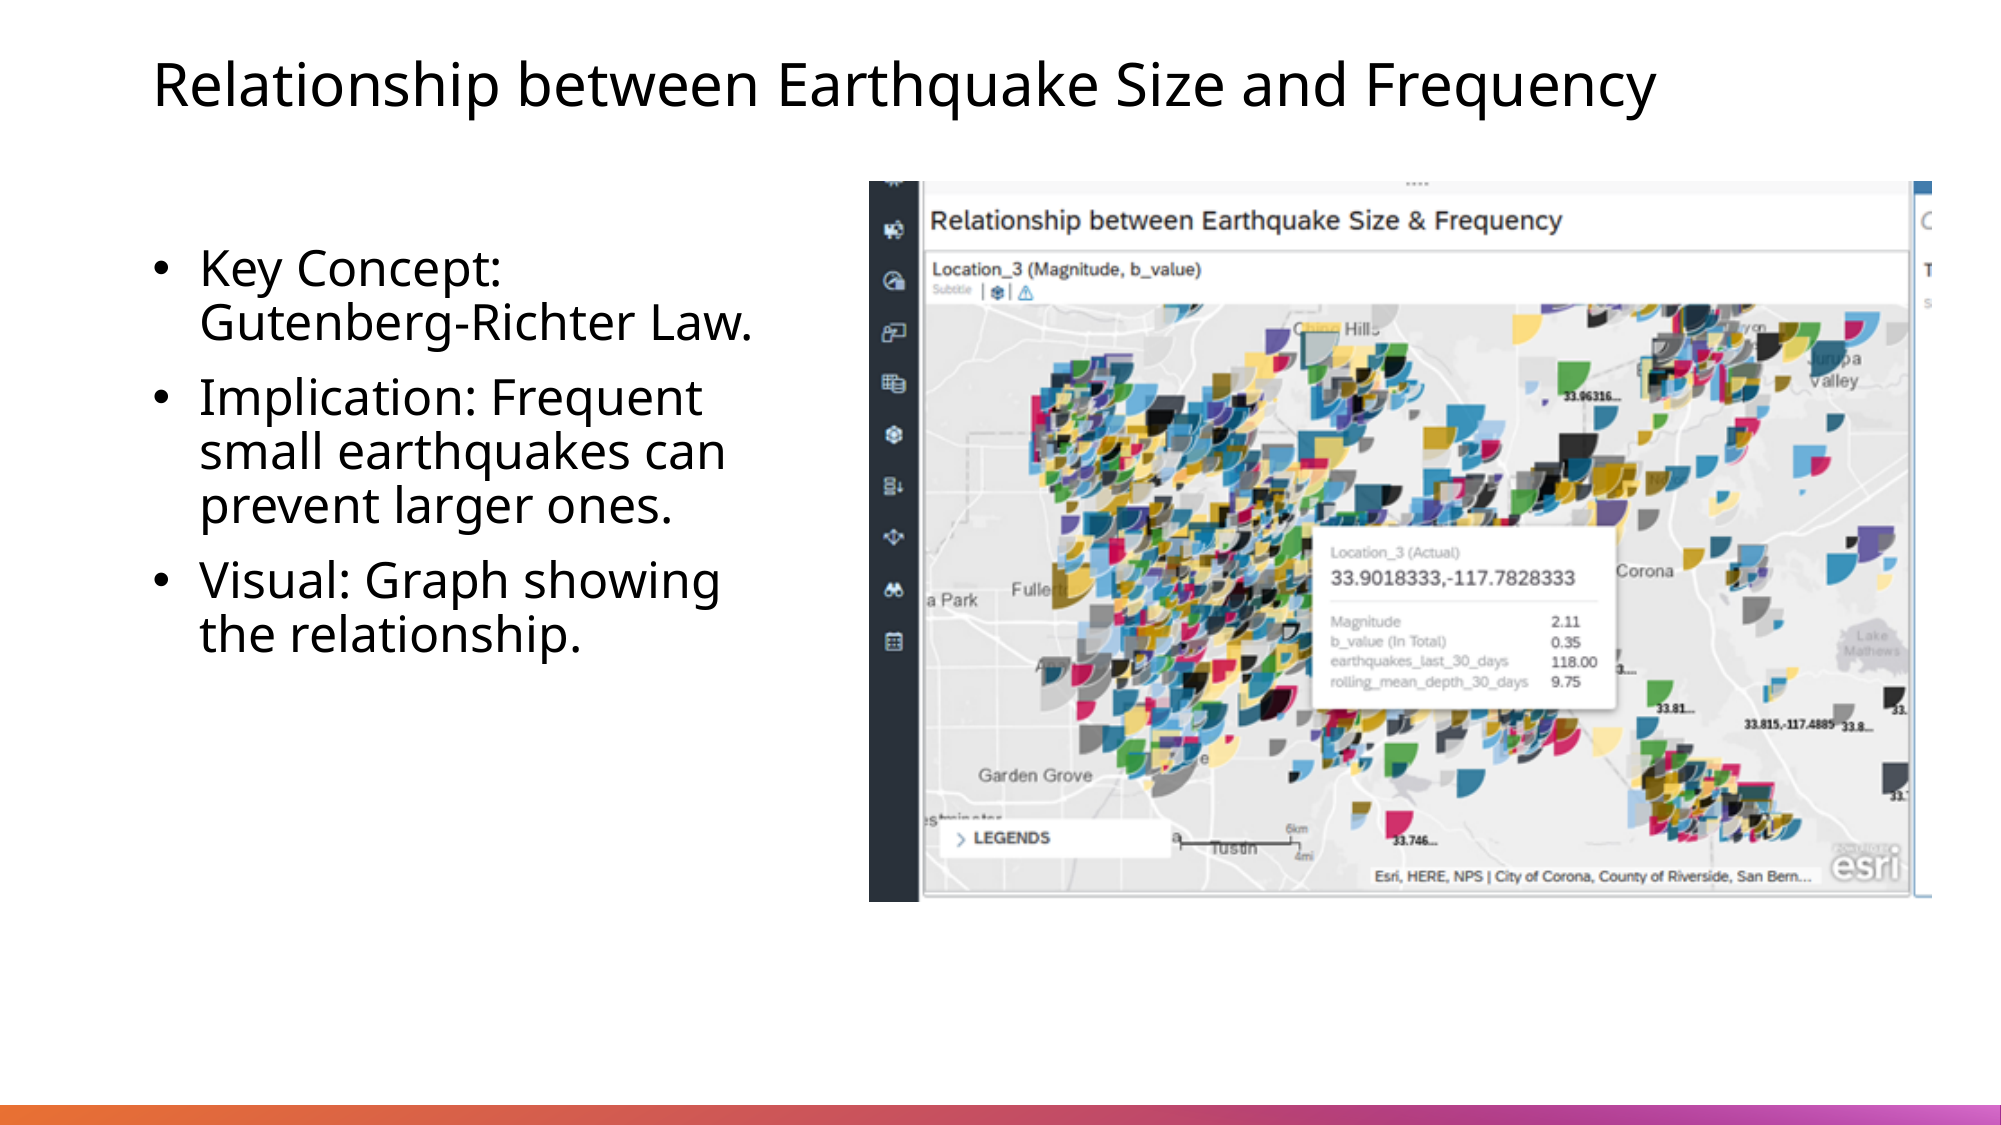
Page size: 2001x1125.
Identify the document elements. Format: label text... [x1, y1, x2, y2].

picture [868, 180, 1932, 902]
list Key Concept: Gutenberg-Richter Law. Implication: Frequent small earthquakes can prevent larger ones. Visual: Graph showing the relationship. [137, 236, 783, 767]
title Relationship between Earthquake Size and Frequency [137, 47, 1930, 167]
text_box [0, 1104, 2000, 1125]
